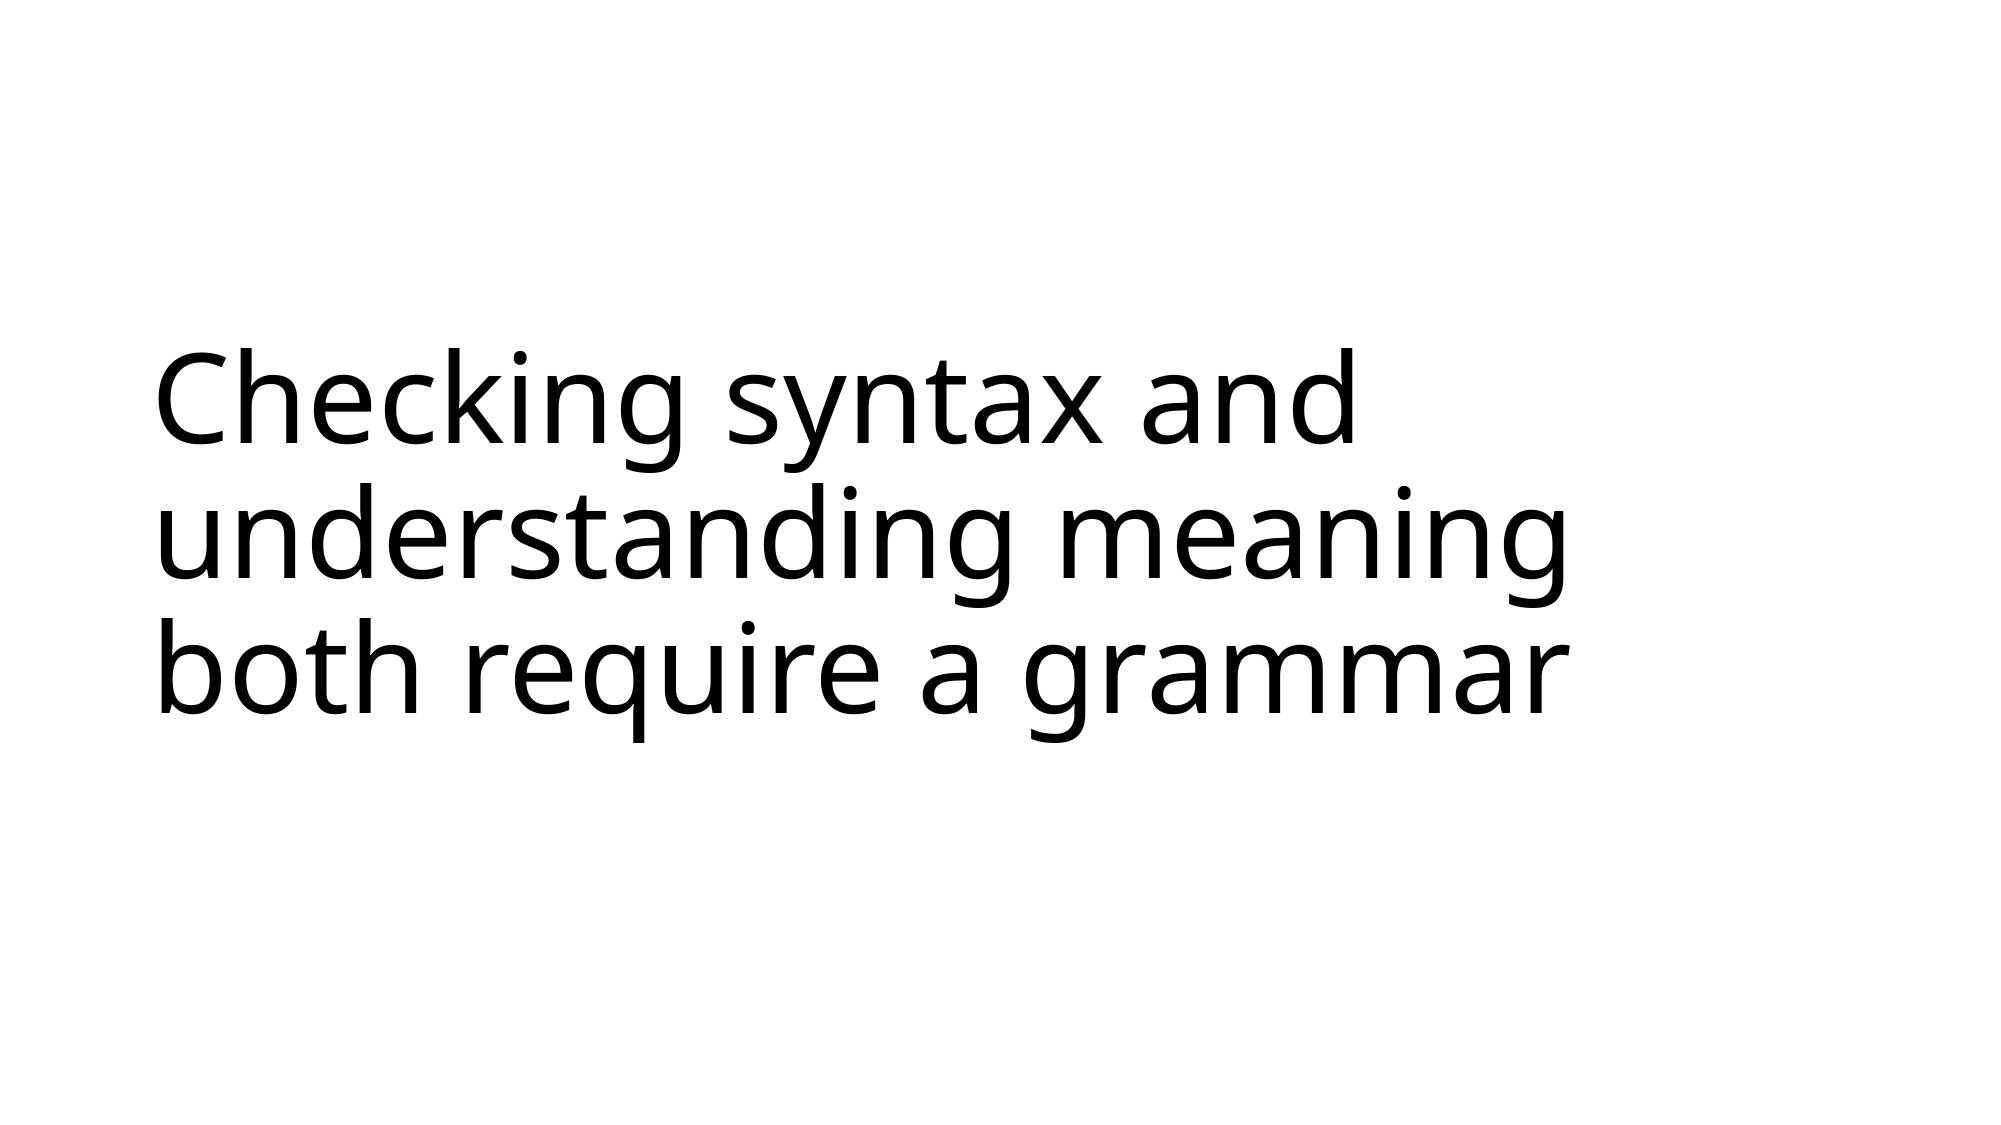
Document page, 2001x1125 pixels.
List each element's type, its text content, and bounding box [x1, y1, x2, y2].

title Checking syntax and understanding meaning both require a grammar [136, 280, 1862, 749]
